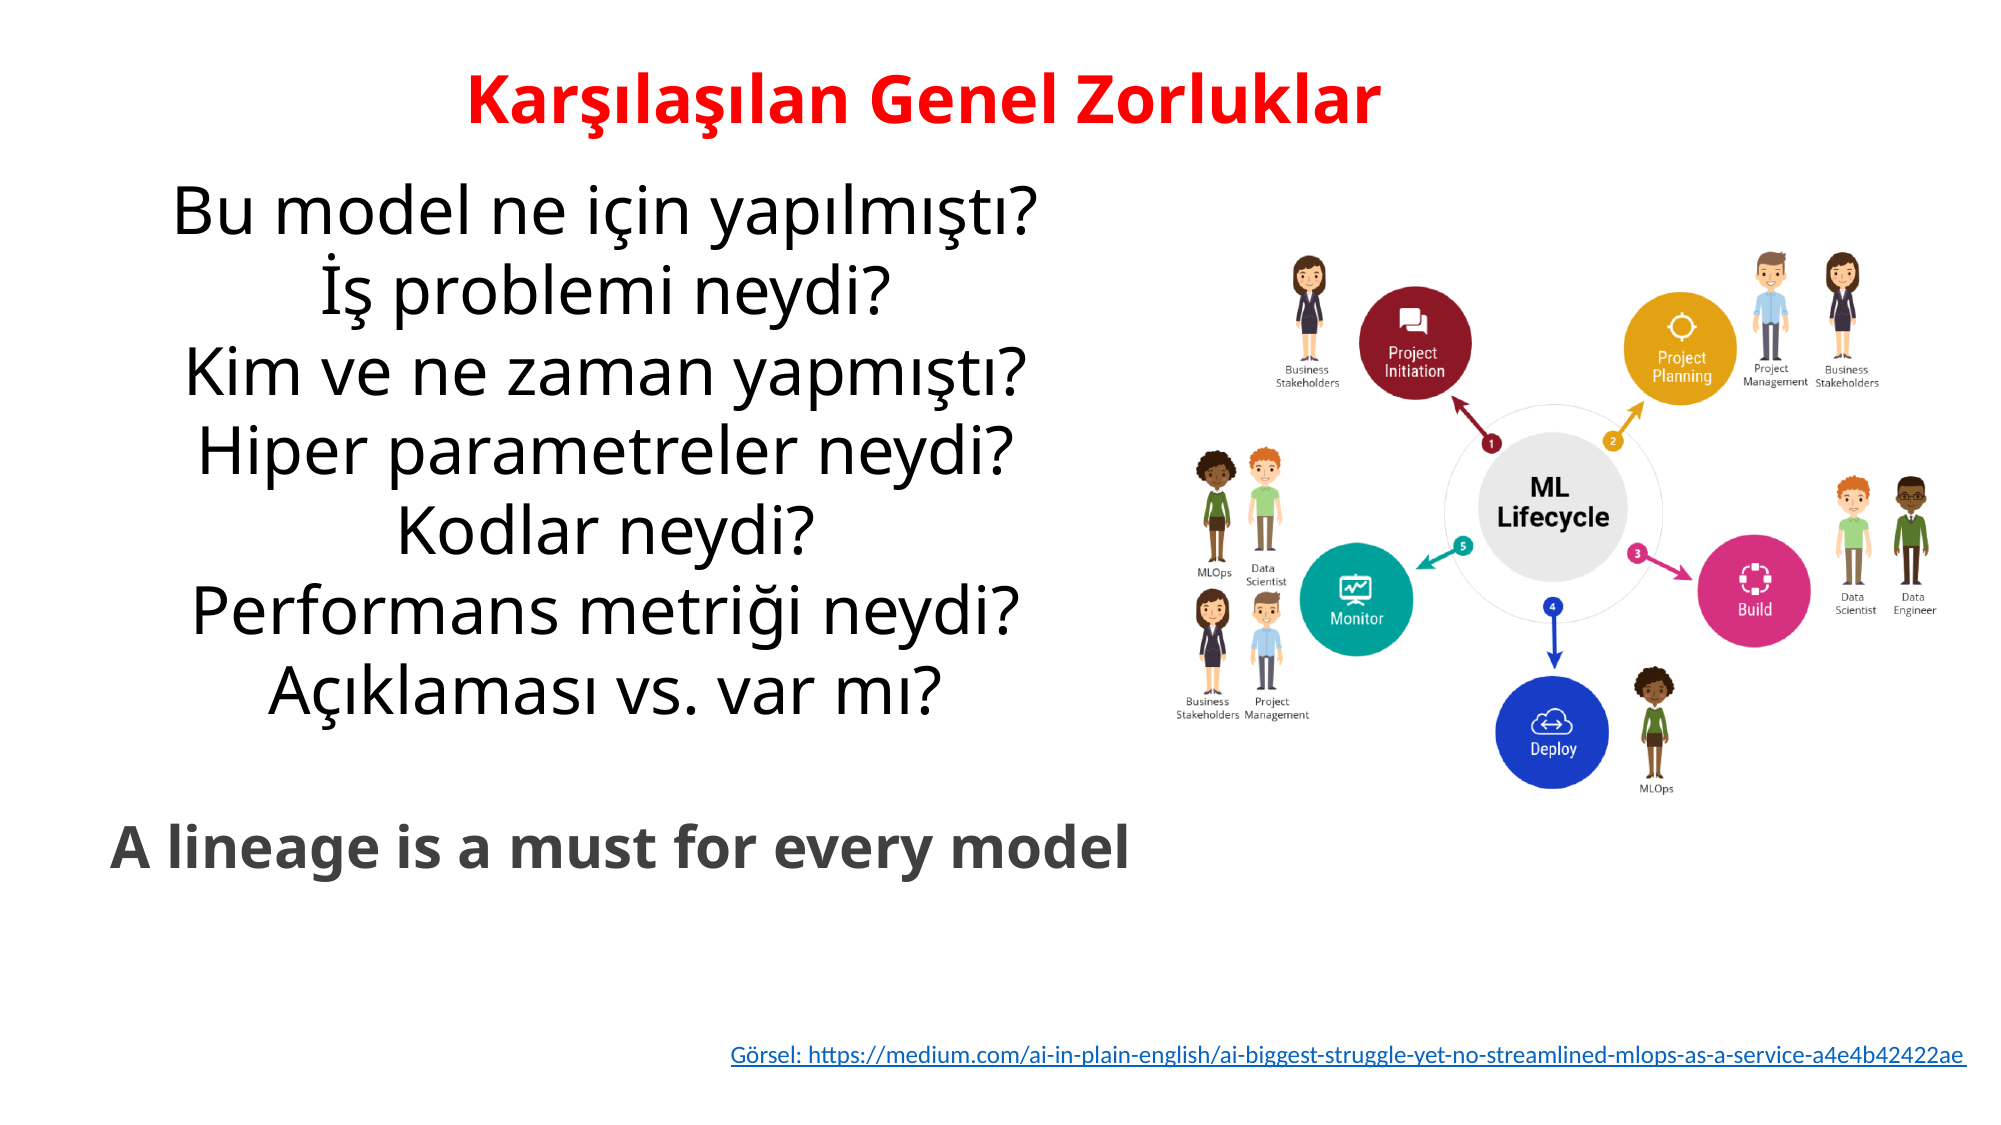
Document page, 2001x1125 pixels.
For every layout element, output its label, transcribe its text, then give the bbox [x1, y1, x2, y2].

text_box Karşılaşılan Genel Zorluklar [448, 49, 1400, 145]
text_box Görsel: https://medium.com/ai-in-plain-english/ai-biggest-struggle-yet-no-streamlined-mlops-as-a-service-a4e4b42422ae [715, 1030, 2000, 1076]
picture [1168, 189, 1949, 882]
text_box A lineage is a must for every model [95, 802, 1147, 888]
text_box Bu model ne için yapılmıştı? İş problemi neydi? Kim ve ne zaman yapmıştı? Hiper parametreler neydi? Kodlar neydi? Performans metriği neydi? Açıklaması vs. var mı? [149, 160, 1062, 736]
